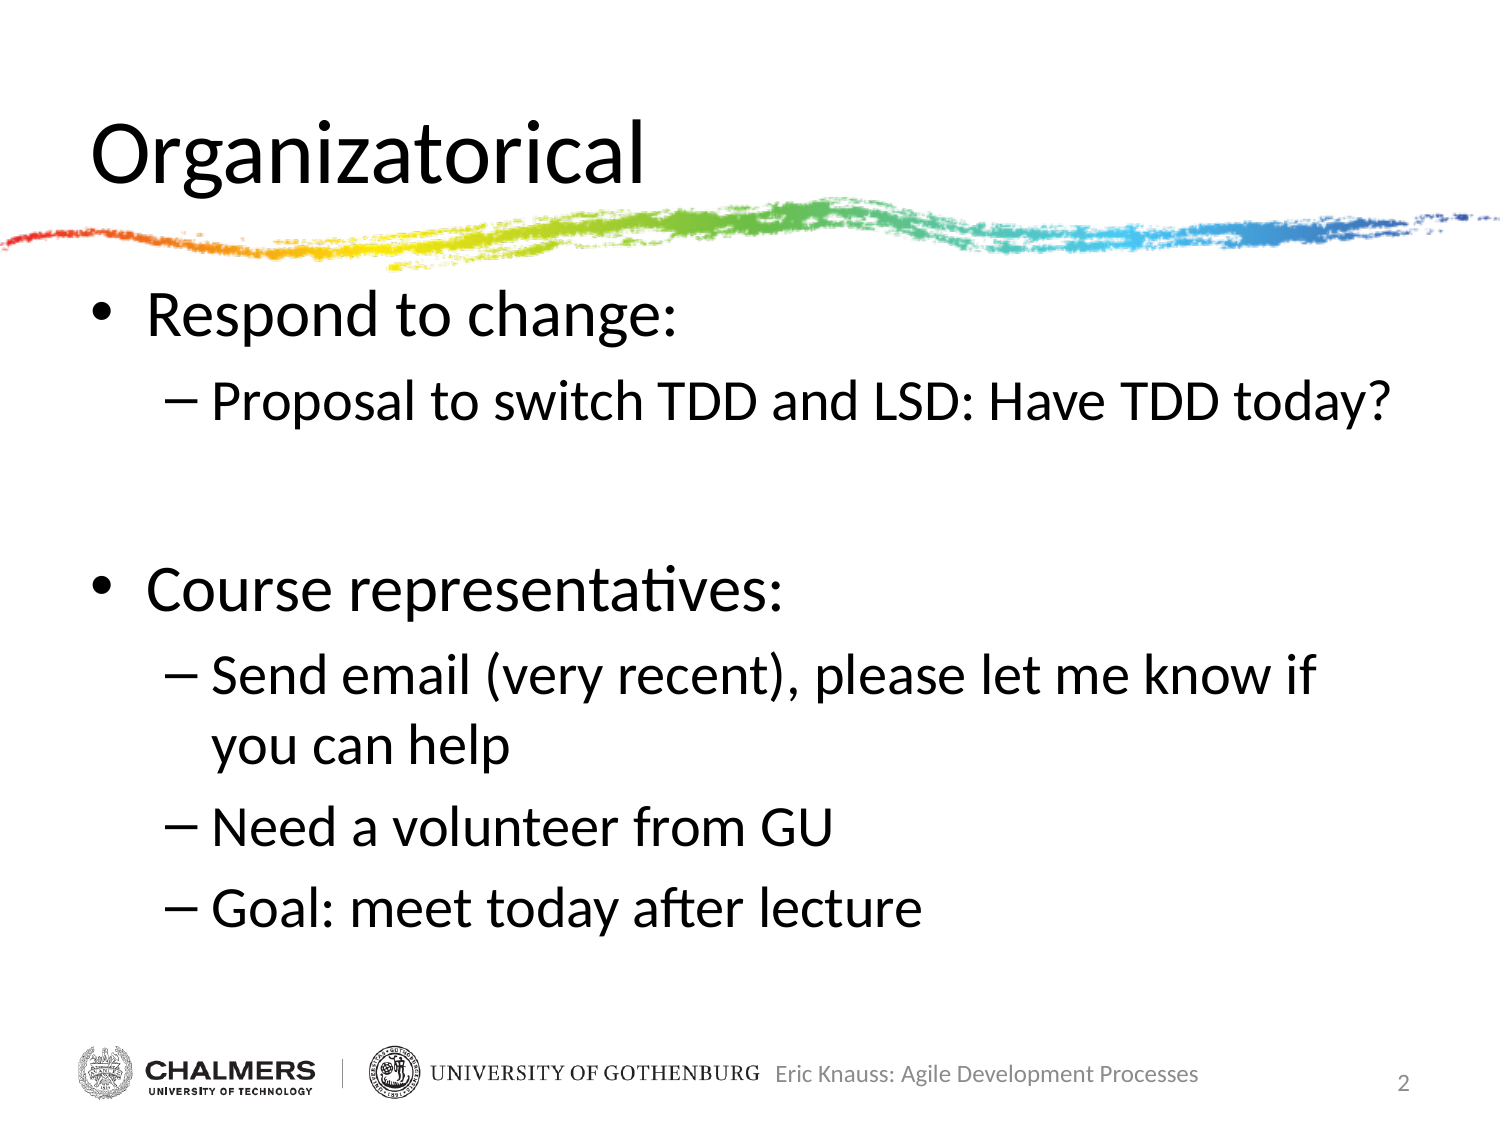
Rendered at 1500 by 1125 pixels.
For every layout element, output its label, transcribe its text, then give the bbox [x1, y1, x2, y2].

slide_number 2 [1252, 1063, 1425, 1101]
picture [0, 162, 1500, 292]
list Respond to change: Proposal to switch TDD and LSD: Have TDD today? Course representatives: Send email (very recent), please let me know if you can help Need a volunteer from GU Goal: meet today after lecture [75, 262, 1425, 1005]
footer Eric Knauss: Agile Development Processes [750, 1042, 1225, 1103]
title Organizatorical [75, 76, 1425, 218]
